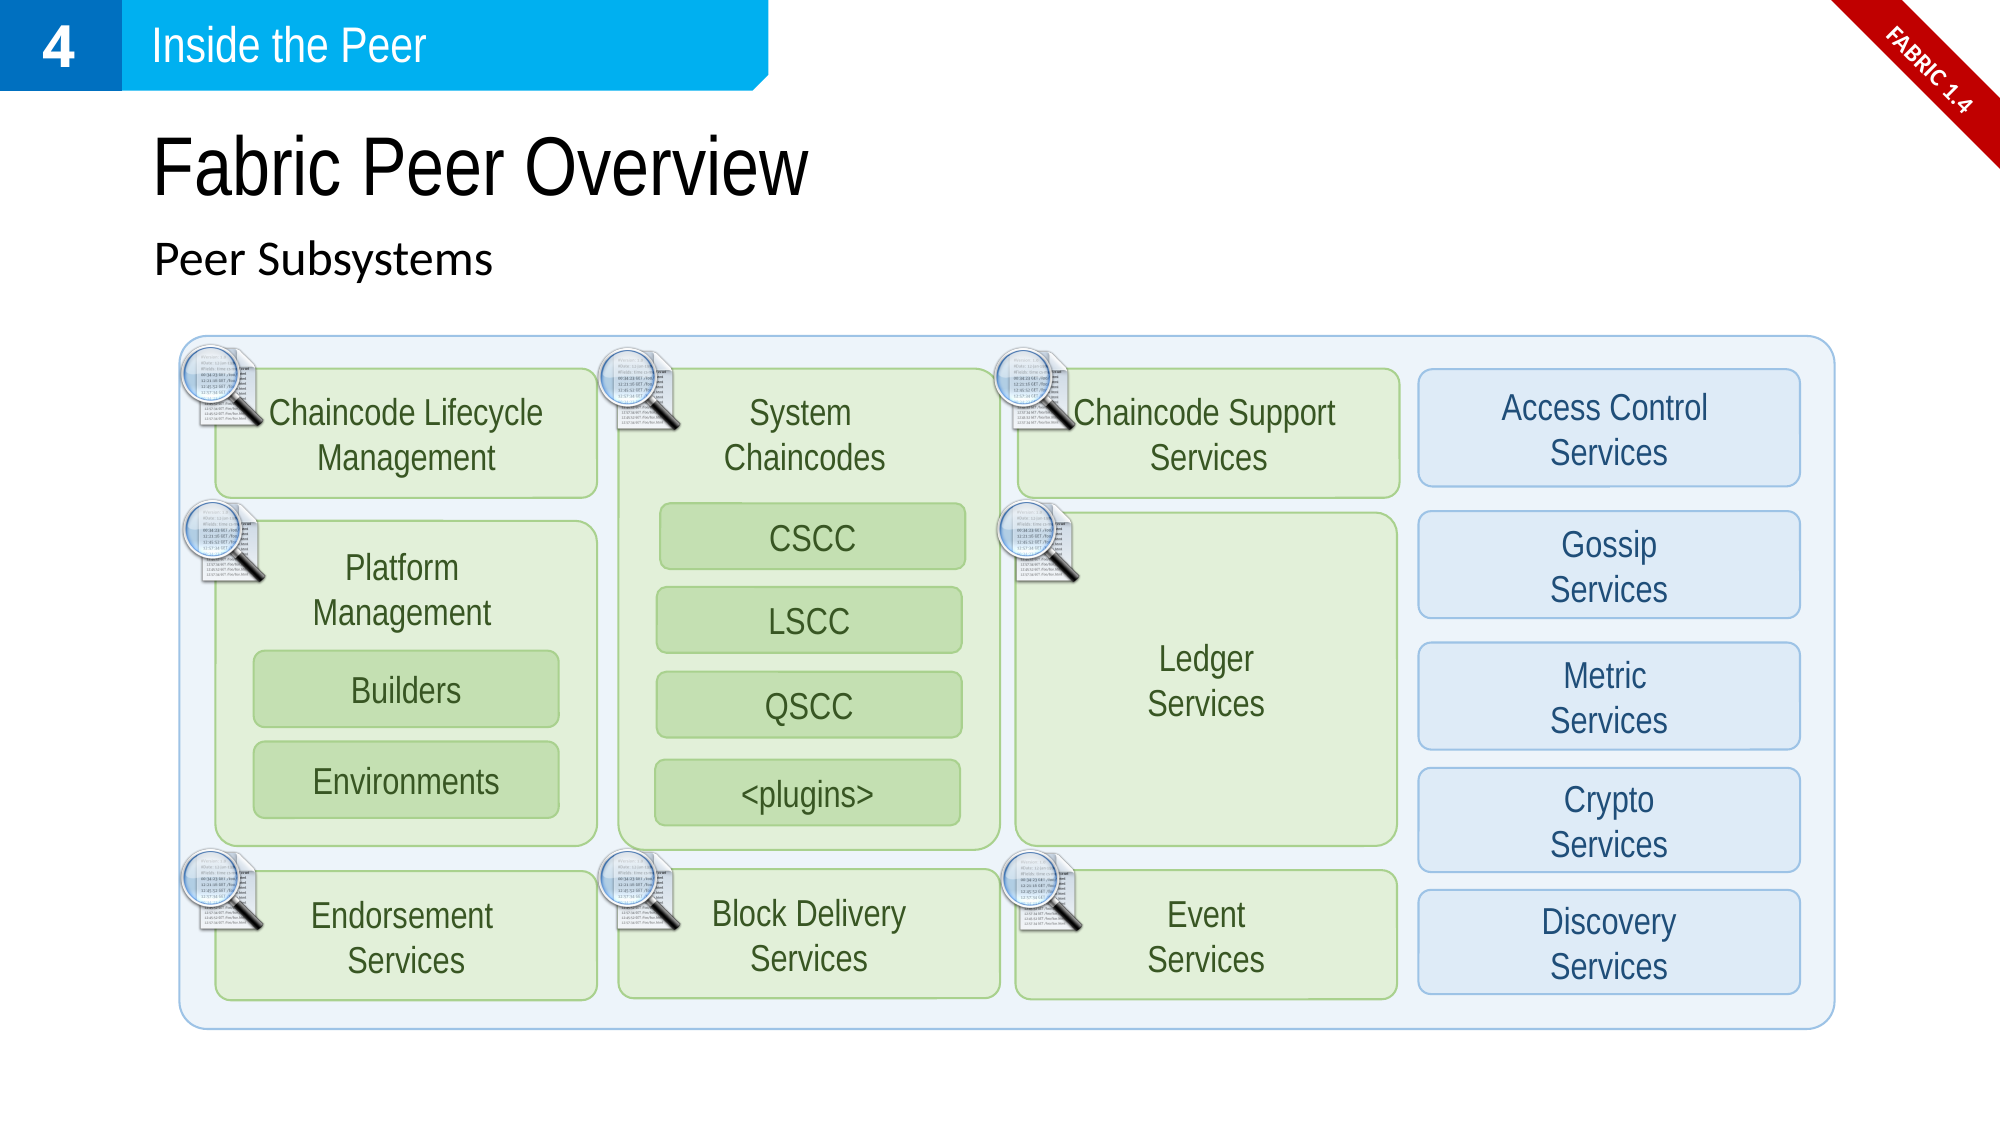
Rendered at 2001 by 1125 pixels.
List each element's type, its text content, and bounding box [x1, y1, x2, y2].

text_box Metric Services [1417, 641, 1802, 751]
text_box Gossip Services [1417, 510, 1802, 620]
text_box Crypto Services [1417, 766, 1802, 874]
text_box Access Control Services [1417, 368, 1802, 488]
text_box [178, 343, 1085, 936]
text_box FABRIC 1.4 [1831, 0, 2000, 169]
text_box Event Services [1014, 869, 1399, 1001]
text_box Ledger Services [1085, 511, 1399, 848]
text_box Endorsement Services [214, 936, 599, 1002]
text_box [178, 334, 1836, 1031]
title Fabric Peer Overview [137, 59, 1863, 278]
text_box Peer Subsystems [139, 218, 509, 294]
text_box Chaincode Support Services [1085, 367, 1401, 499]
text_box Discovery Services [1417, 888, 1802, 996]
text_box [0, 0, 768, 91]
text_box Block Delivery Services [617, 936, 1002, 1000]
